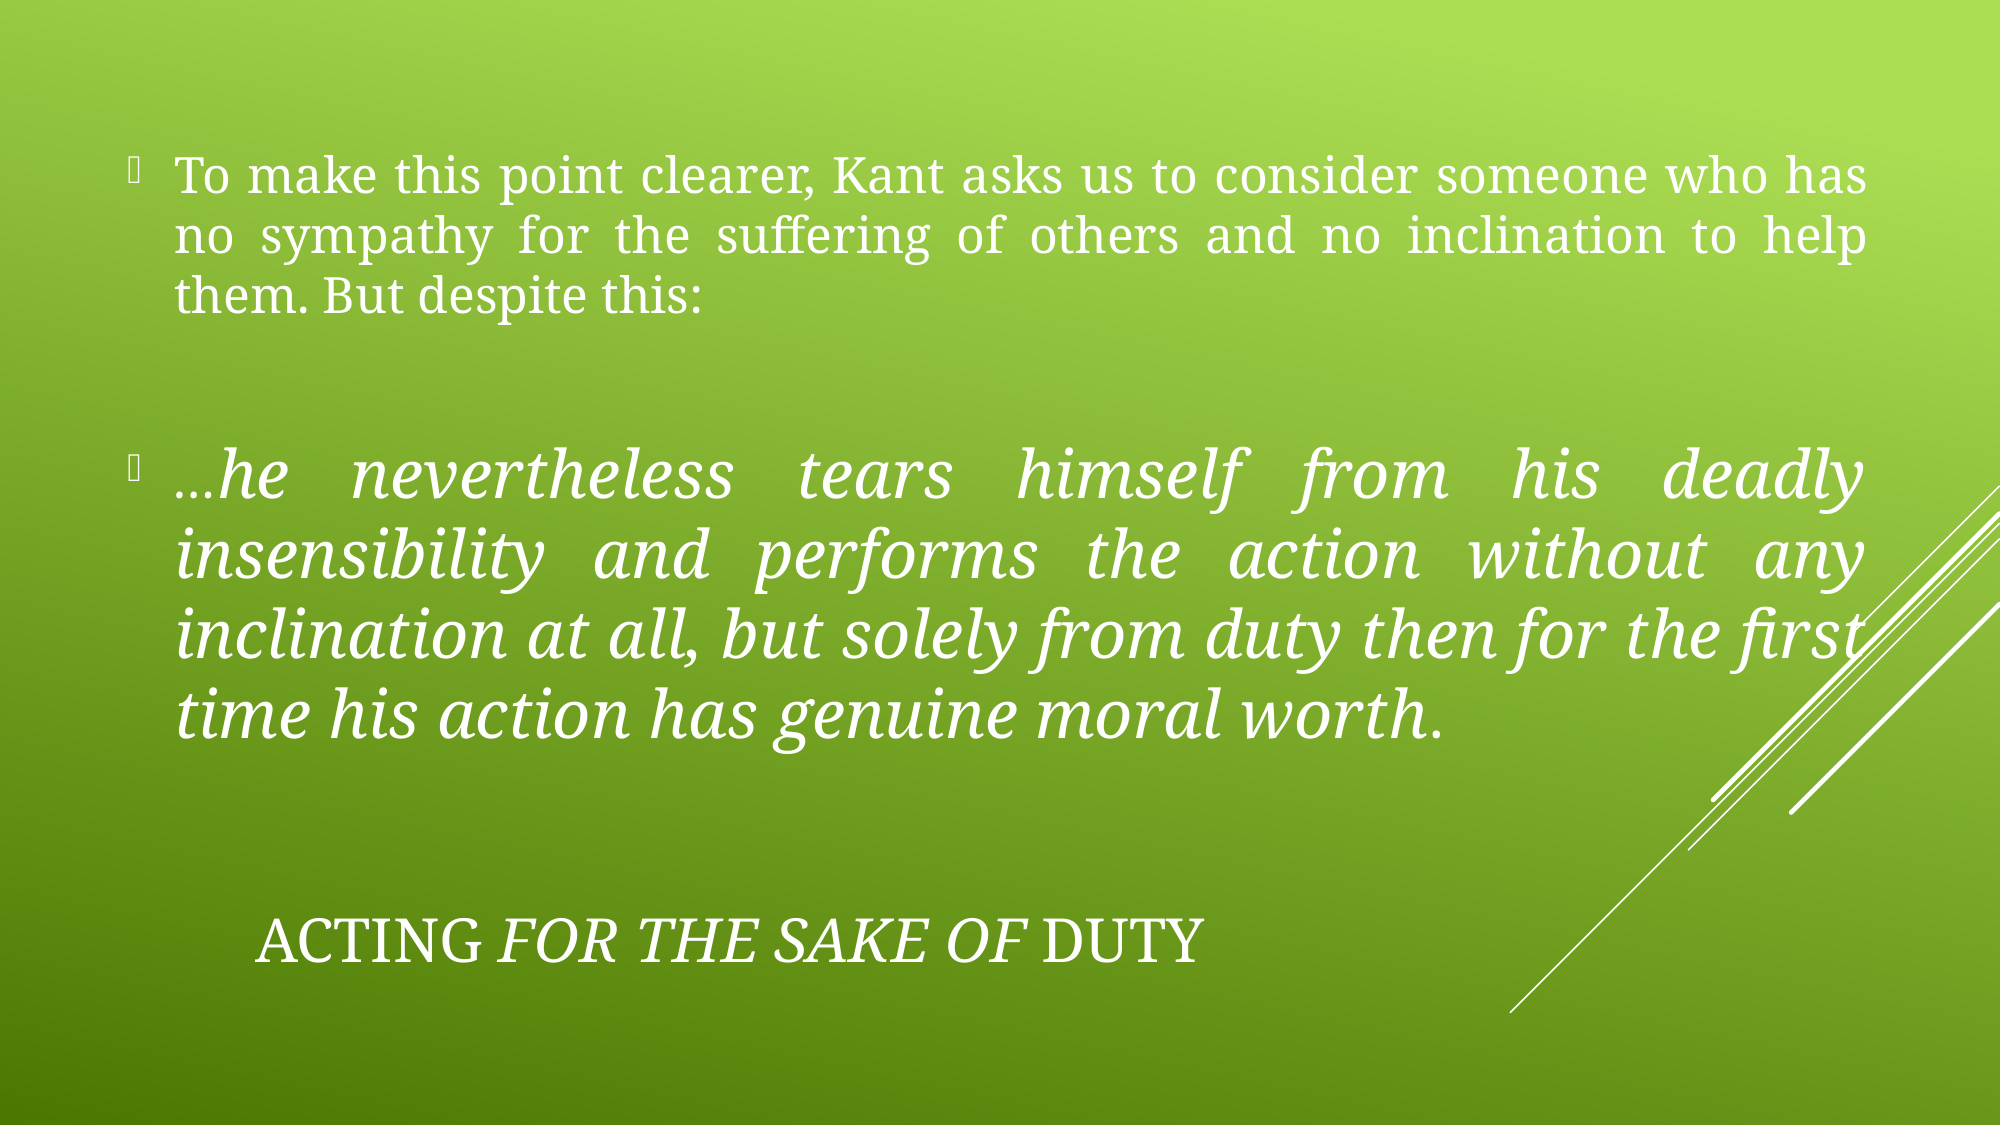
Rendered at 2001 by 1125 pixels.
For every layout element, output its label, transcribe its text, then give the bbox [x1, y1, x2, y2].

list To make this point clearer, Kant asks us to consider someone who has no sympathy for the suffering of others and no inclination to help them. But despite this: …he nevertheless tears himself from his deadly insensibility and performs the action without any inclination at all, but solely from duty then for the first time his action has genuine moral worth. [112, 112, 1884, 783]
title acting for the sake of duty [240, 861, 1513, 984]
